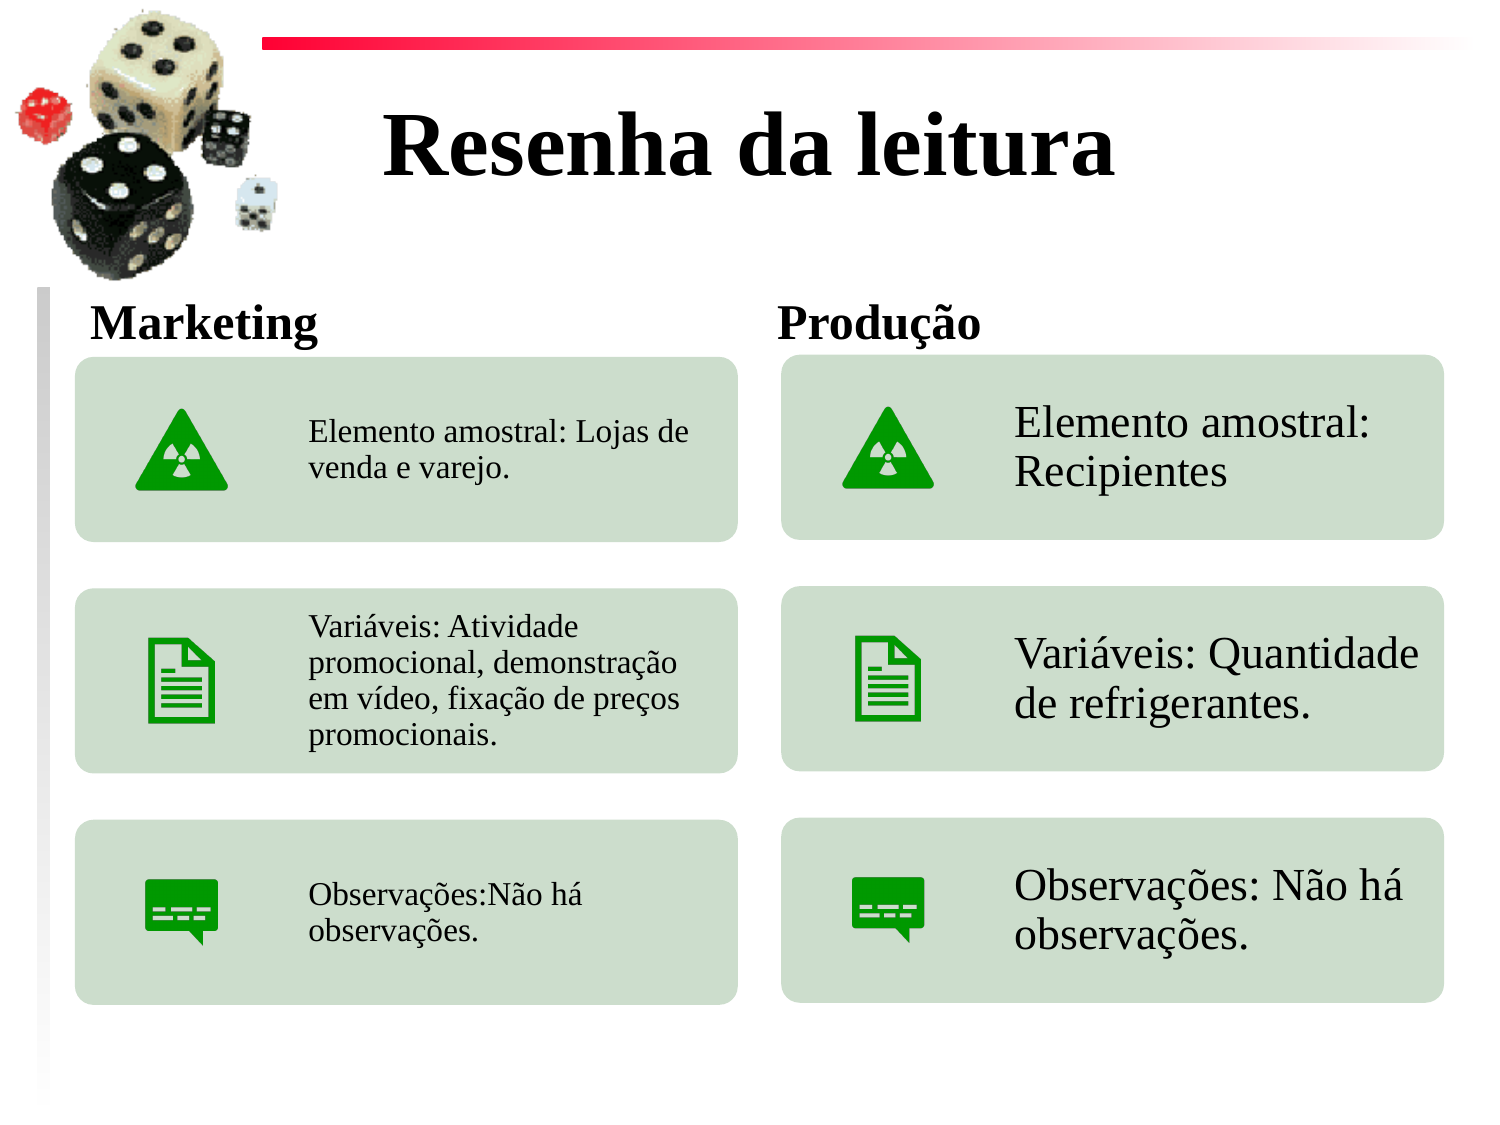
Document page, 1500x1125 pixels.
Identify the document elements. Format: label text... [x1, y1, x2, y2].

picture [5, 0, 288, 288]
list Produção [761, 251, 1425, 357]
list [74, 356, 738, 1006]
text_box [780, 354, 1445, 1003]
list Marketing [75, 251, 738, 356]
title Resenha da leitura [75, 45, 1425, 233]
